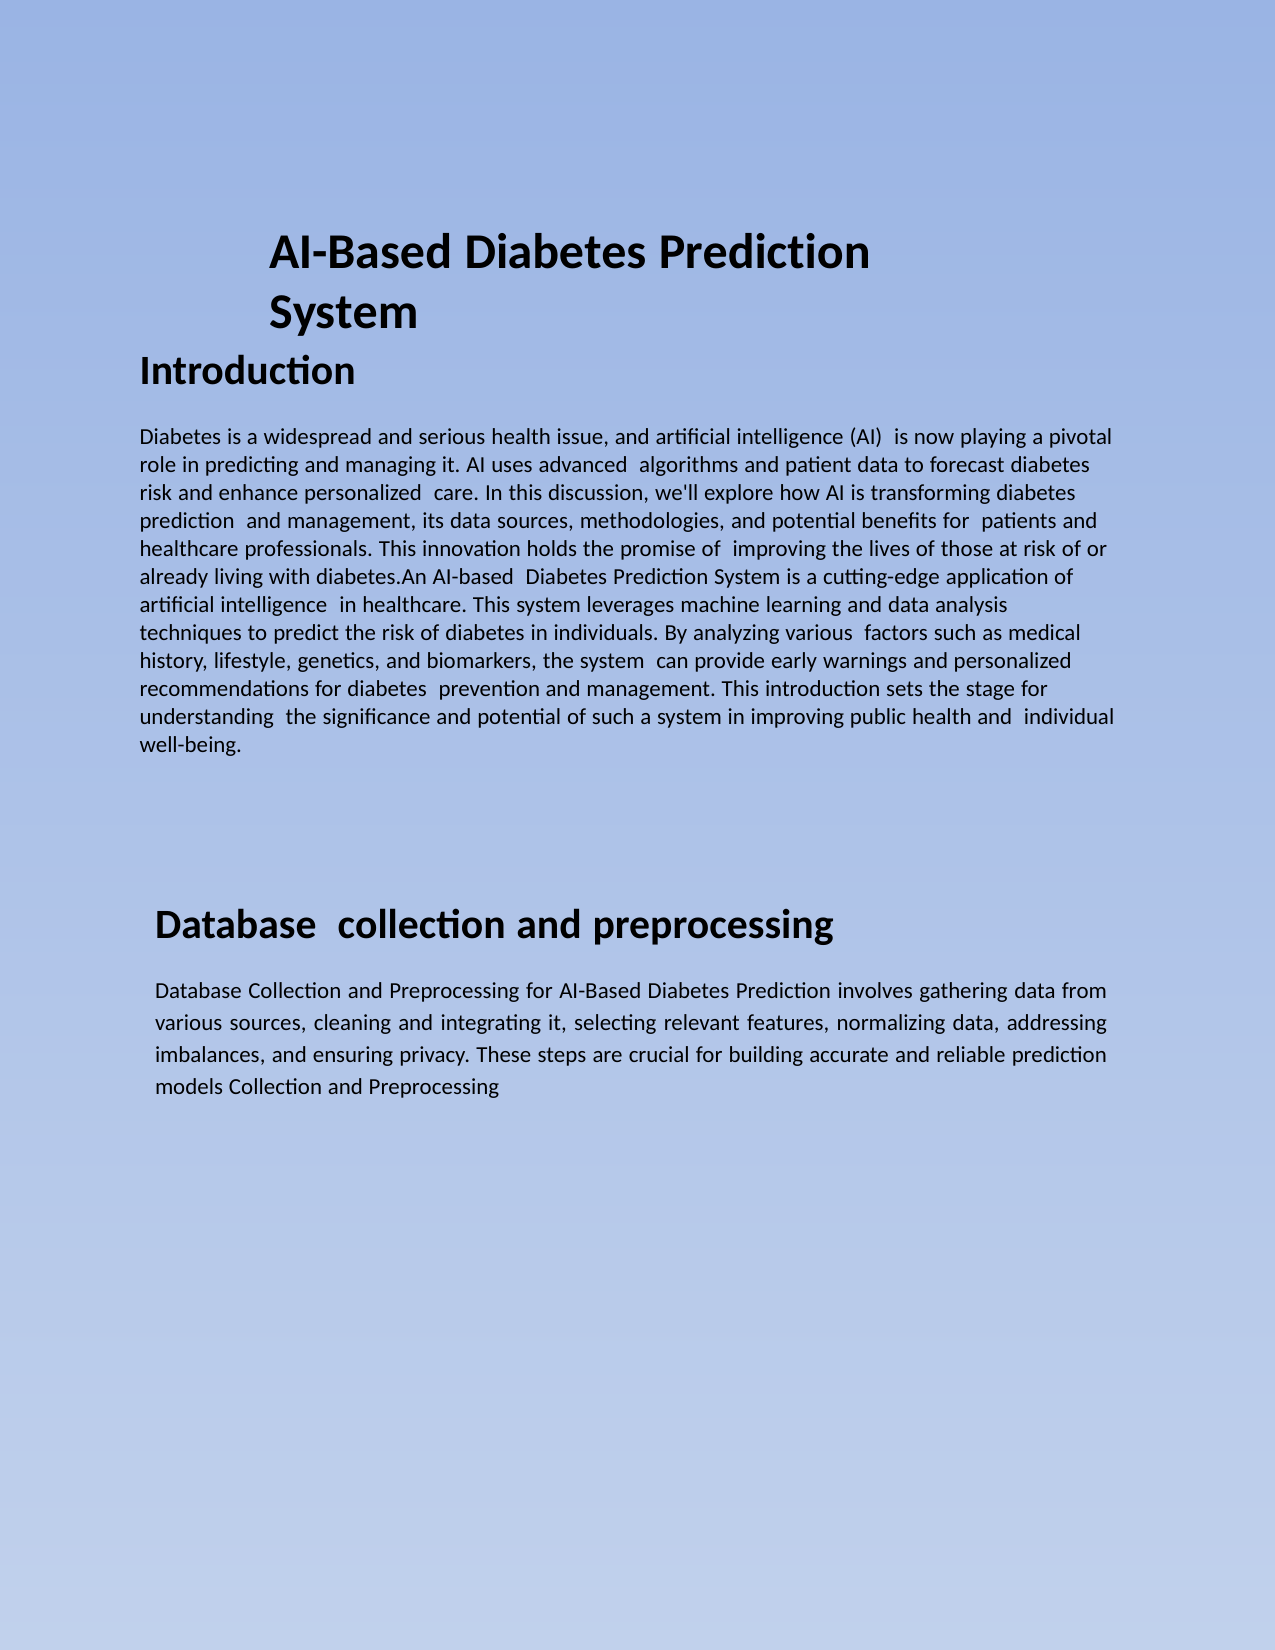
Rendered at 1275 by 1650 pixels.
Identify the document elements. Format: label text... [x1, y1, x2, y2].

text_box AI-Based Diabetes Prediction System [267, 218, 1023, 339]
text_box Introduction Diabetes is a widespread and serious health issue, and artificial intelligence (AI) is now playing a pivotal role in predicting and managing it. AI uses advanced algorithms and patient data to forecast diabetes risk and enhance personalized care. In this discussion, we'll explore how AI is transforming diabetes prediction and management, its data sources, methodologies, and potential benefits for patients and healthcare professionals. This innovation holds the promise of improving the lives of those at risk of or already living with diabetes.An AI-based Diabetes Prediction System is a cutting-edge application of artificial intelligence in healthcare. This system leverages machine learning and data analysis techniques to predict the risk of diabetes in individuals. By analyzing various factors such as medical history, lifestyle, genetics, and biomarkers, the system can provide early warnings and personalized recommendations for diabetes prevention and management. This introduction sets the stage for understanding the significance and potential of such a system in improving public health and individual well-being. [137, 342, 1117, 757]
text_box Database collection and preprocessing Database Collection and Preprocessing for AI-Based Diabetes Prediction involves gathering data from various sources, cleaning and integrating it, selecting relevant features, normalizing data, addressing imbalances, and ensuring privacy. These steps are crucial for building accurate and reliable prediction models Collection and Preprocessing [152, 896, 1107, 1100]
